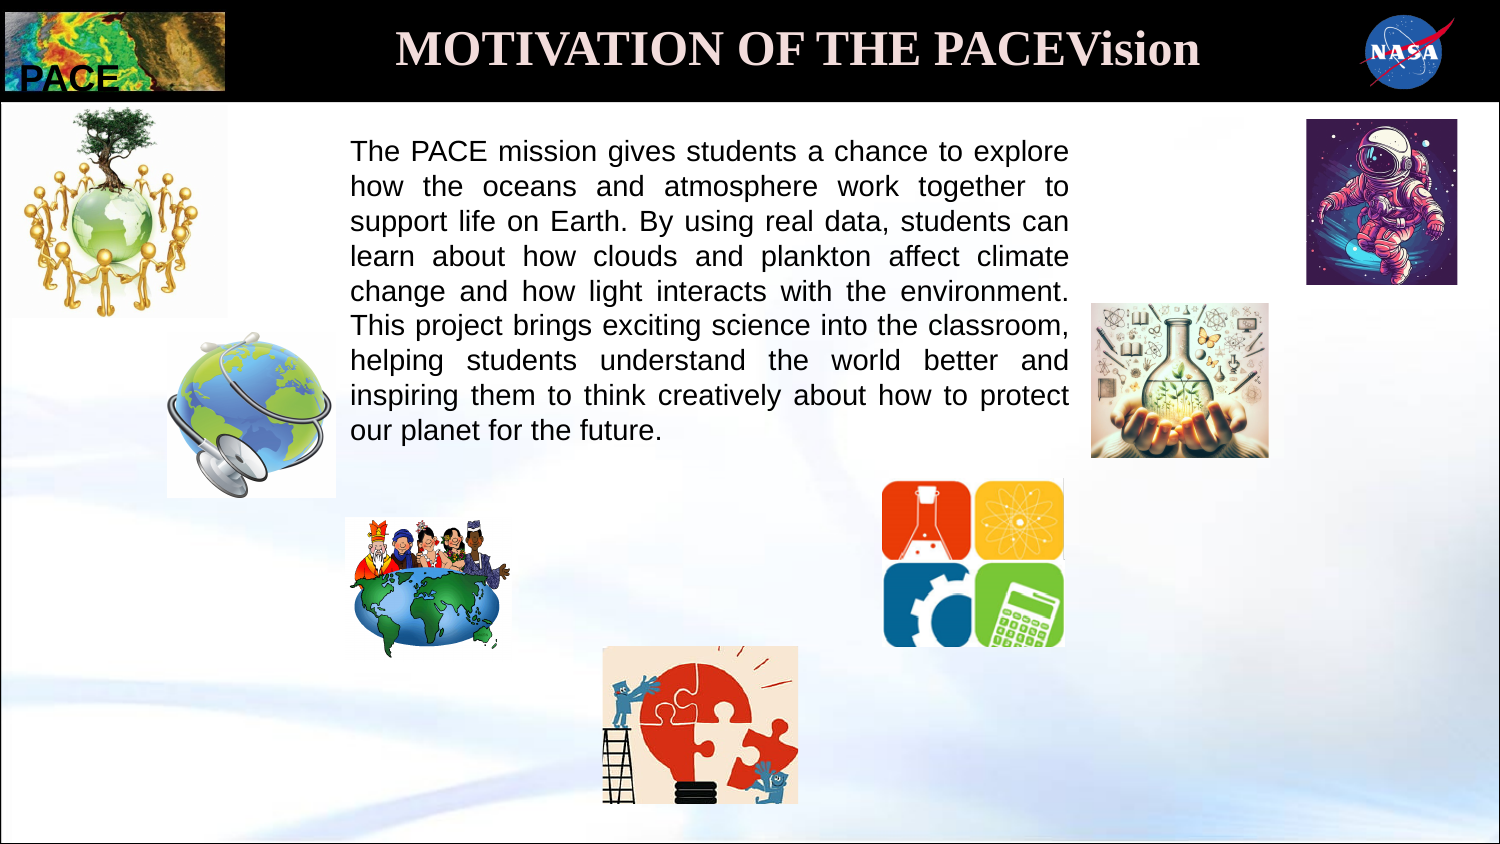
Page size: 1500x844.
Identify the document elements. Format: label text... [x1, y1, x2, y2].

picture [1359, 12, 1456, 91]
picture [1, 104, 1499, 843]
text_box The PACE mission gives students a chance to explore how the oceans and atmosphere work together to support life on Earth. By using real data, students can learn about how clouds and plankton affect climate change and how light interacts with the environment. This project brings exciting science into the classroom, helping students understand the world better and inspiring them to think creatively about how to protect our planet for the future. [335, 124, 1086, 454]
text_box PACE [17, 52, 167, 100]
picture [2, 9, 228, 95]
text_box MOTIVATION OF THE PACEVision [337, 7, 1259, 83]
